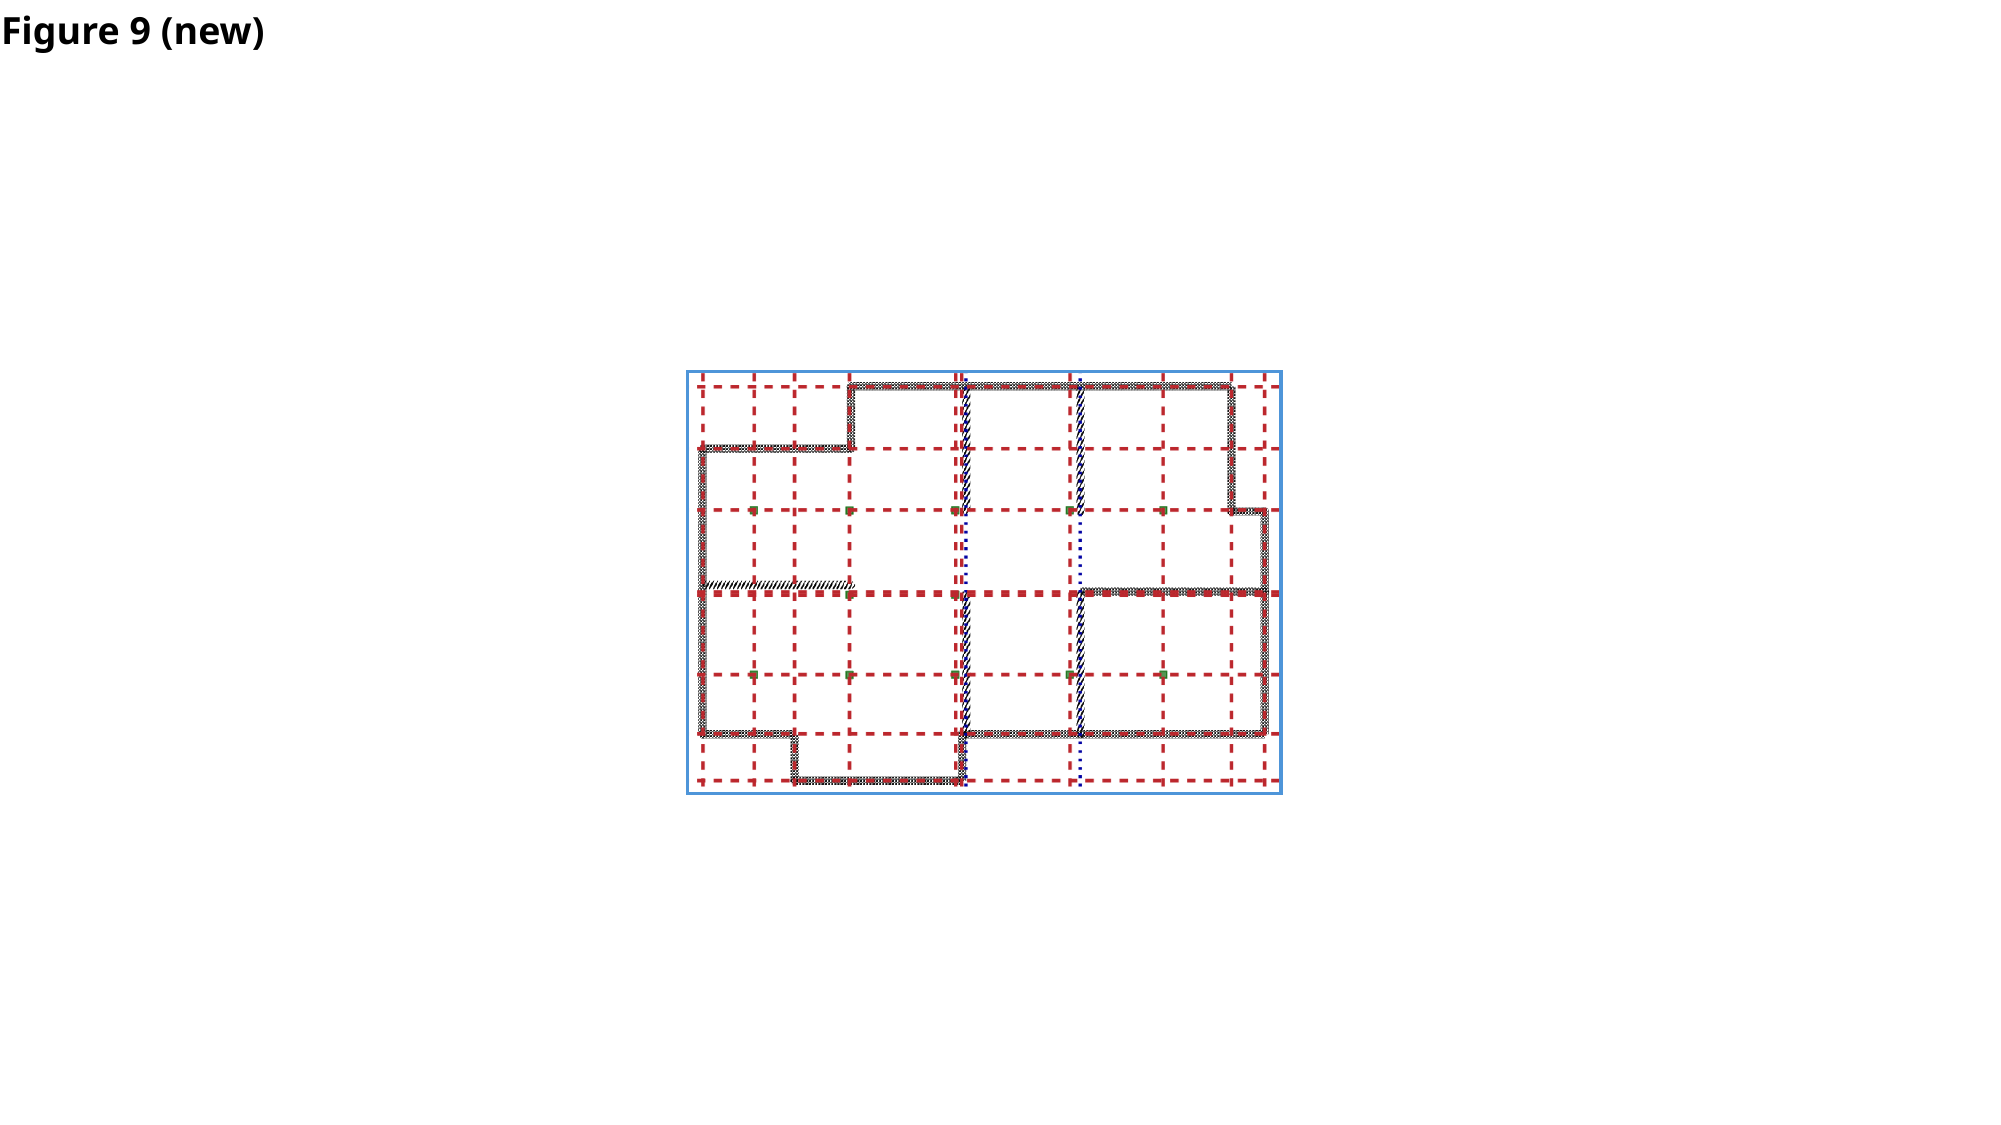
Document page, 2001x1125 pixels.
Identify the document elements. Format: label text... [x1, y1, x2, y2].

picture [687, 370, 1282, 795]
text_box Figure 9 (new) [0, 0, 280, 60]
